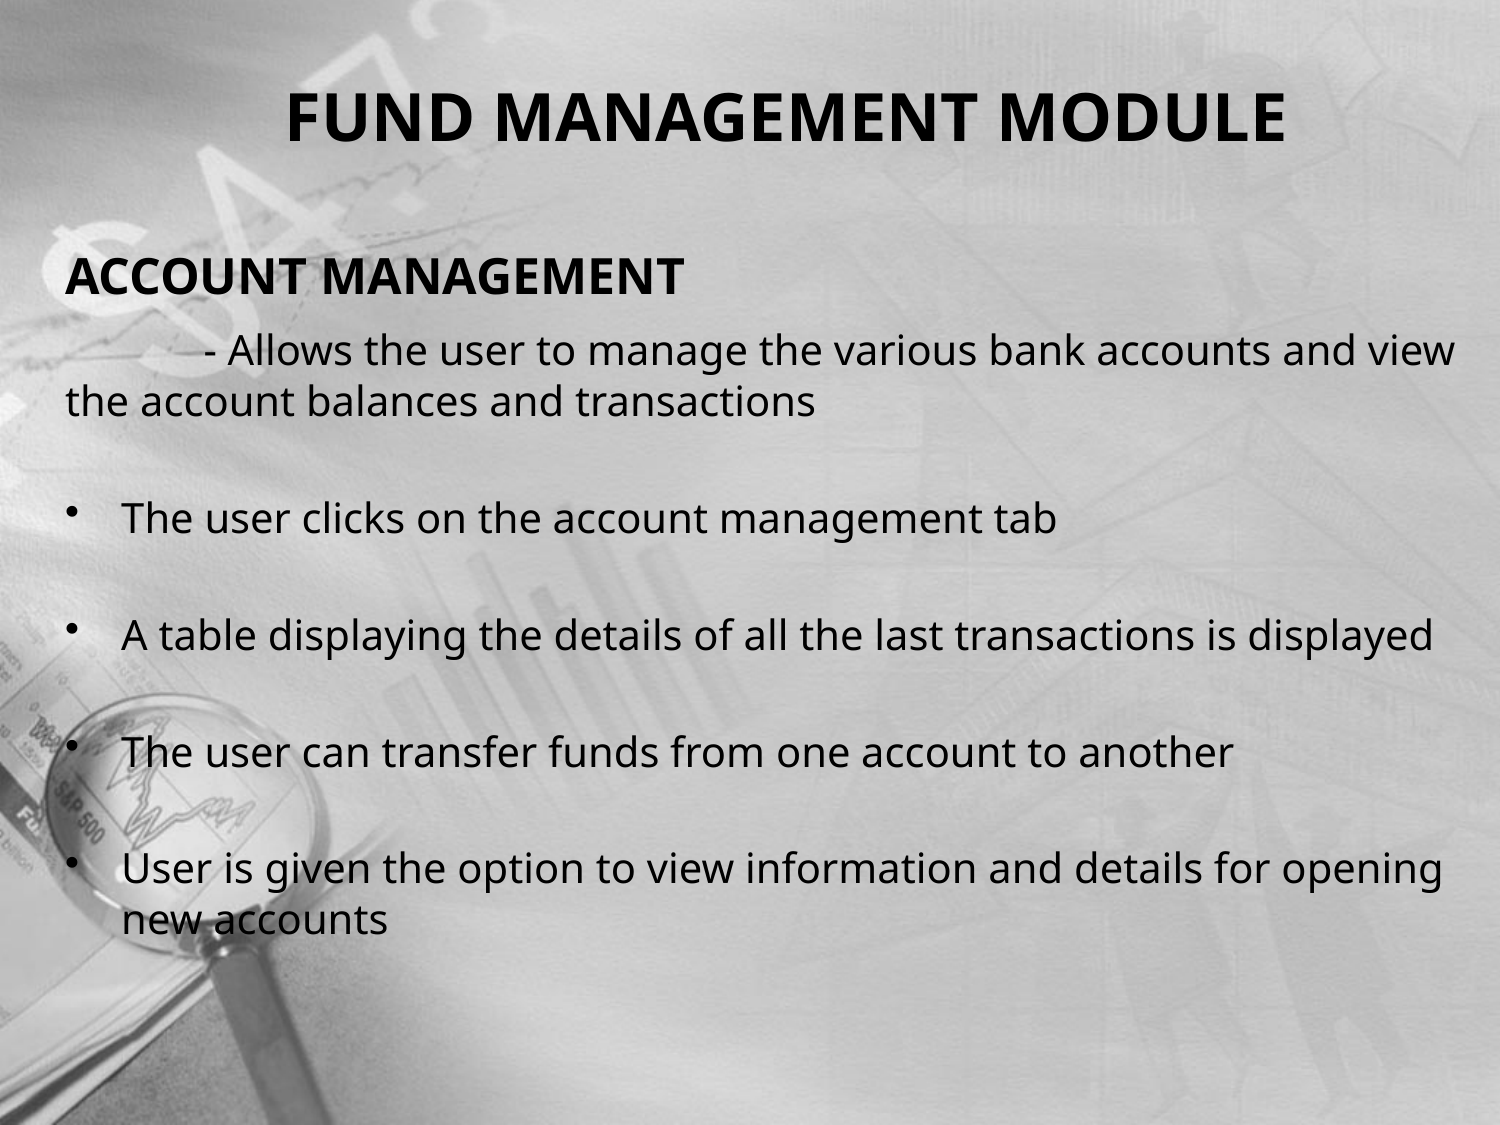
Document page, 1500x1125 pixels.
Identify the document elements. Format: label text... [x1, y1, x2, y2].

title FUND MANAGEMENT MODULE [187, 62, 1387, 163]
list ACCOUNT MANAGEMENT - Allows the user to manage the various bank accounts and view the account balances and transactions The user clicks on the account management tab A table displaying the details of all the last transactions is displayed The user can transfer funds from one account to another User is given the option to view information and details for opening new accounts [50, 237, 1480, 1055]
picture [0, 0, 1500, 1125]
